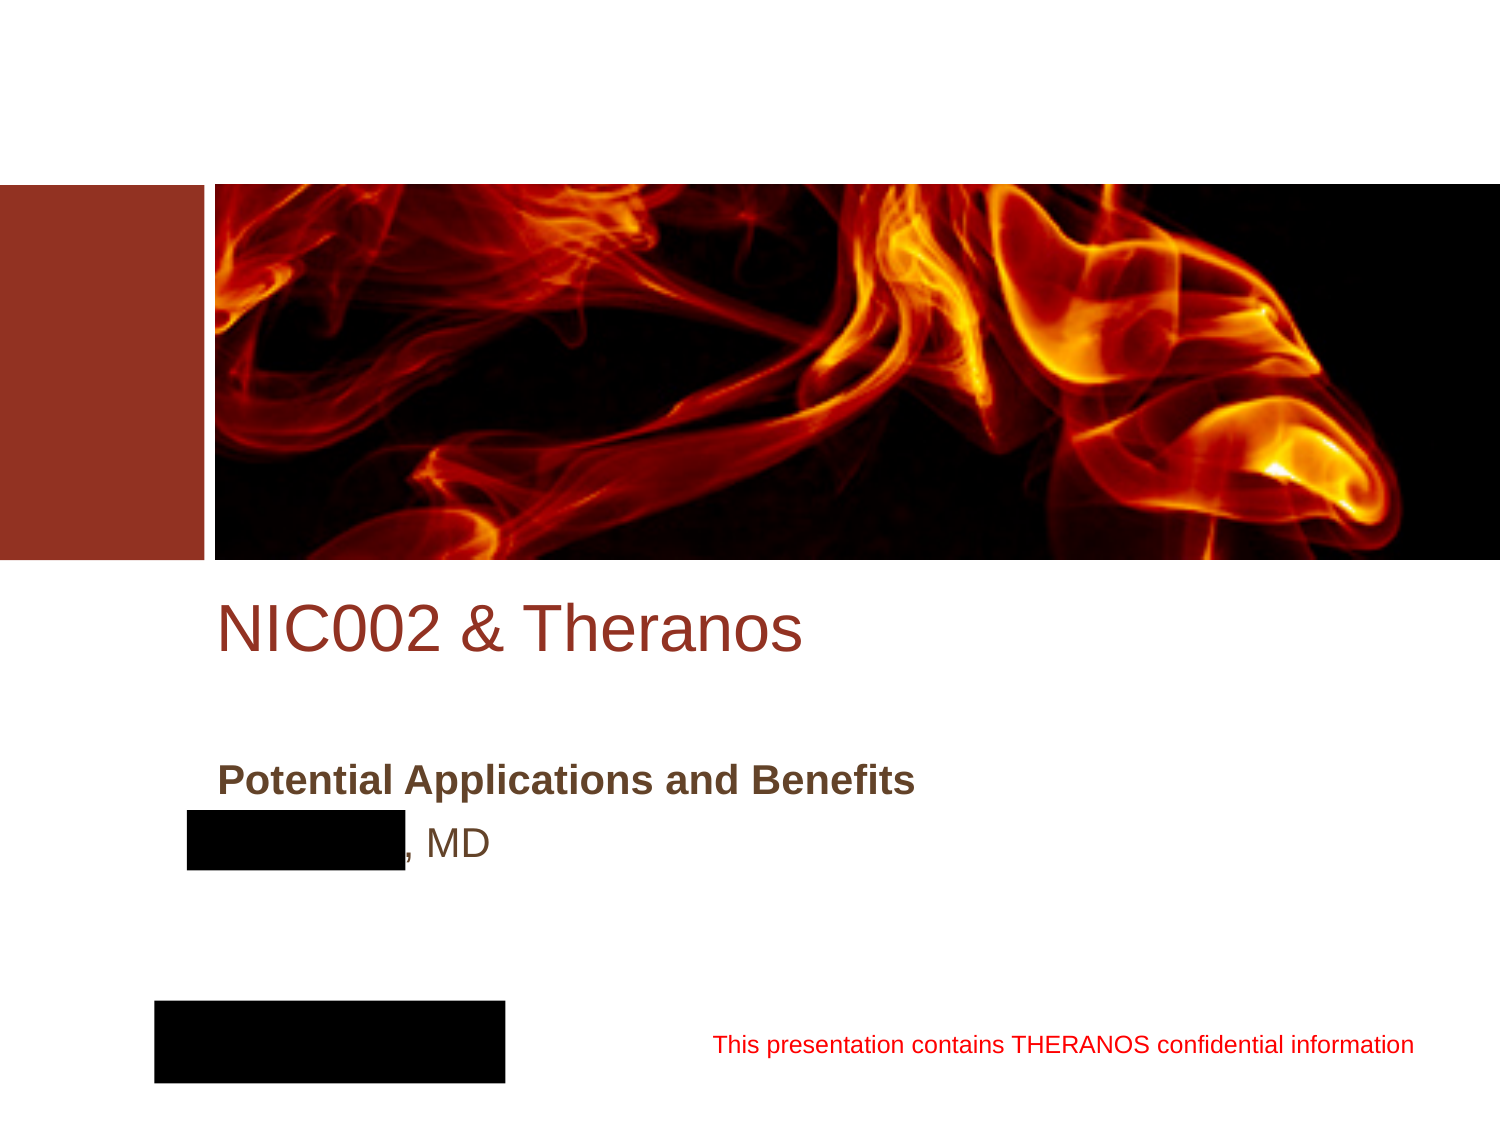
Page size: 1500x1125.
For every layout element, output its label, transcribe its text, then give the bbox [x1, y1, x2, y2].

subtitle Potential Applications and Benefits [redacted], MD [209, 750, 1427, 988]
text_box This presentation contains THERANOS confidential information [666, 1021, 1462, 1067]
title NIC002 & Theranos [208, 585, 1427, 681]
text_box [186, 810, 406, 871]
picture [215, 184, 1500, 560]
